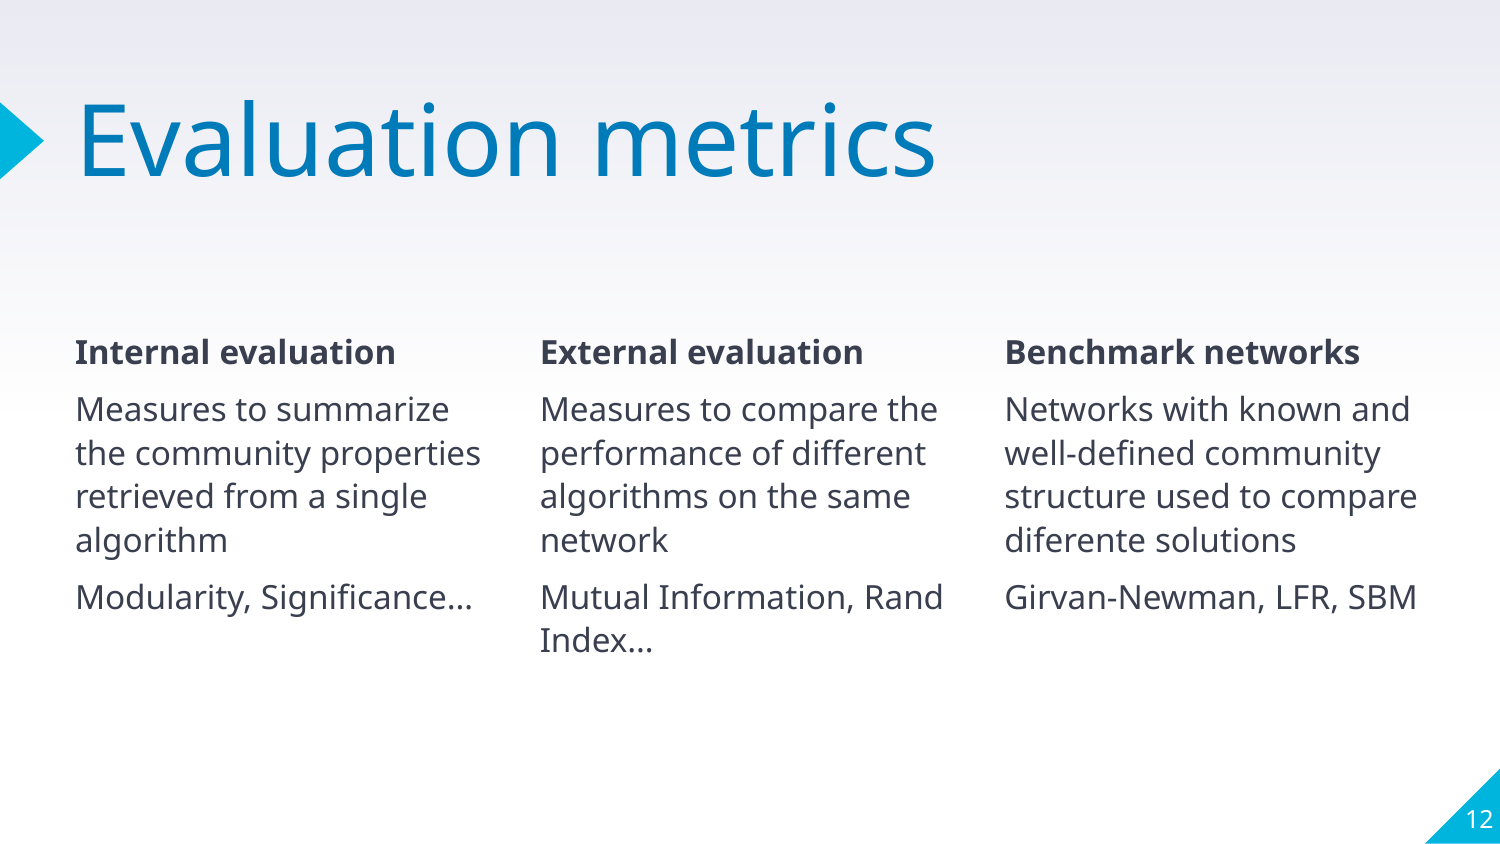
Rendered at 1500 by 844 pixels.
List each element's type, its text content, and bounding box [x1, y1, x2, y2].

list Benchmark networks Networks with known and well-defined community structure used to compare diferente solutions Girvan-Newman, LFR, SBM [1004, 327, 1425, 767]
title Evaluation metrics [75, 99, 1001, 277]
list External evaluation Measures to compare the performance of different algorithms on the same network Mutual Information, Rand Index… [539, 327, 961, 767]
list Internal evaluation Measures to summarize the community properties retrieved from a single algorithm Modularity, Significance… [75, 327, 496, 767]
slide_number 12 [1418, 760, 1494, 838]
